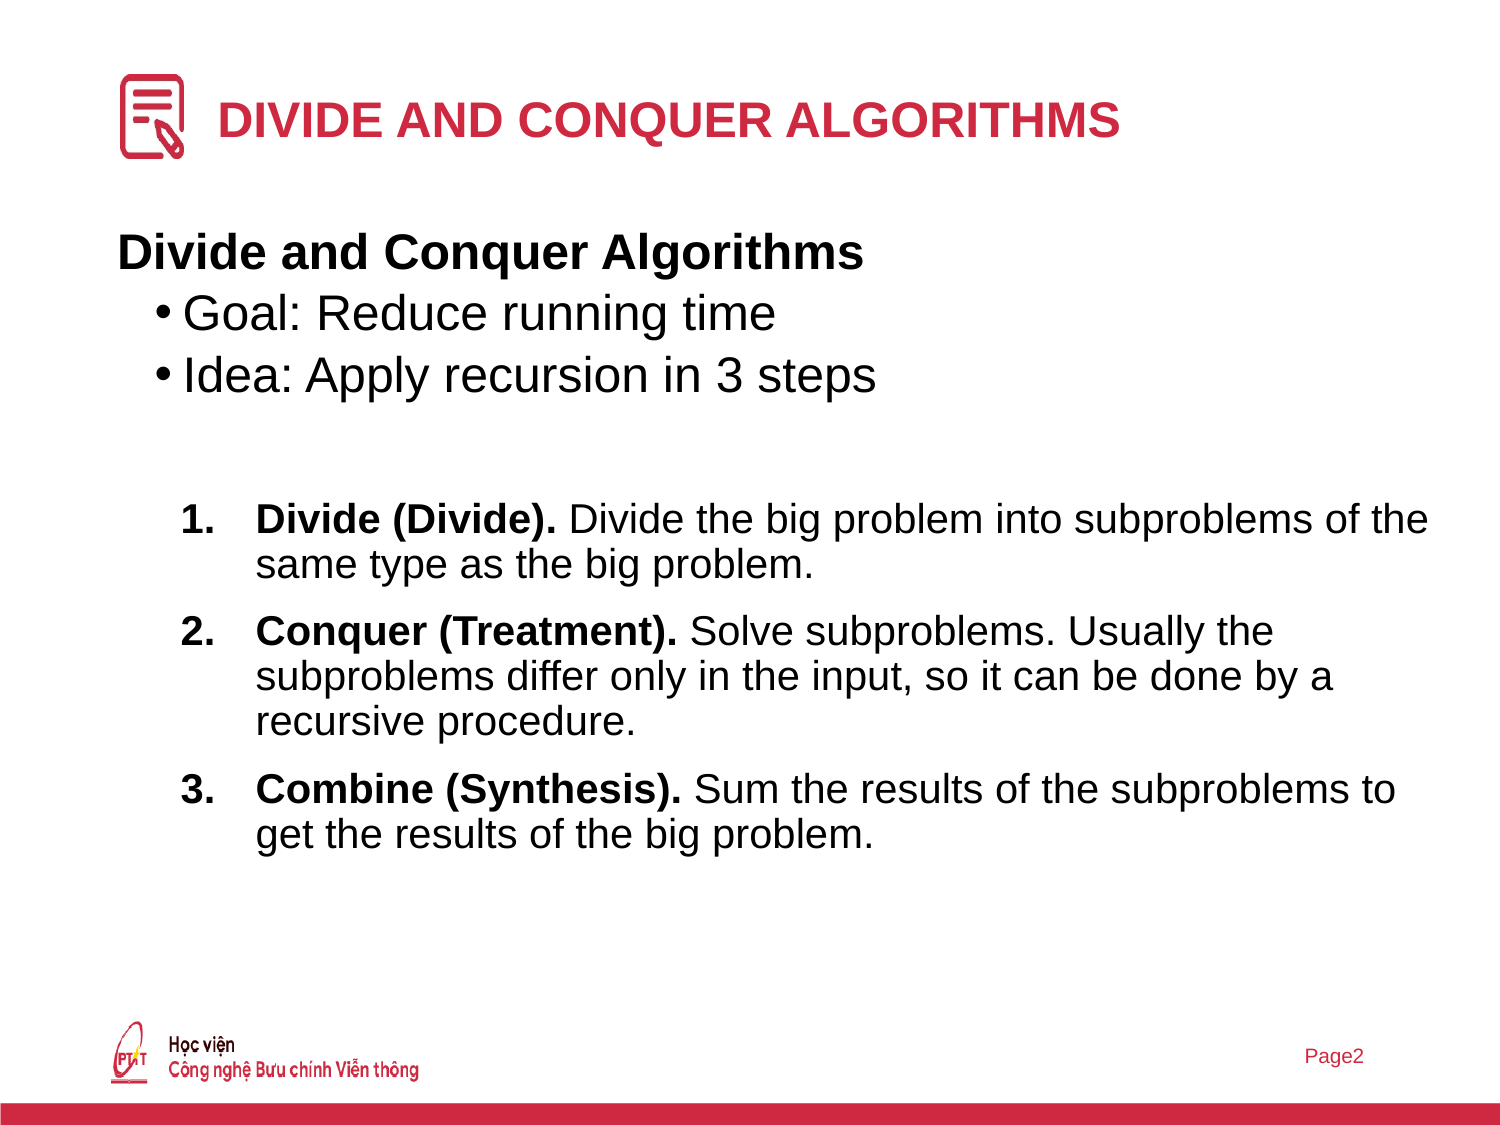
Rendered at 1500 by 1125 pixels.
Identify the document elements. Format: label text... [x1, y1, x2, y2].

title Divide and Conquer Algorithms [200, 59, 1397, 183]
picture [0, 0, 1500, 1125]
list Divide and Conquer Algorithms Goal: Reduce running time Idea: Apply recursion in 3 steps Divide (Divide). Divide the big problem into subproblems of the same type as the big problem. Conquer (Treatment). Solve subproblems. Usually the subproblems differ only in the input, so it can be done by a recursive procedure. Combine (Synthesis). Sum the results of the subproblems to get the results of the big problem. [99, 200, 1450, 988]
